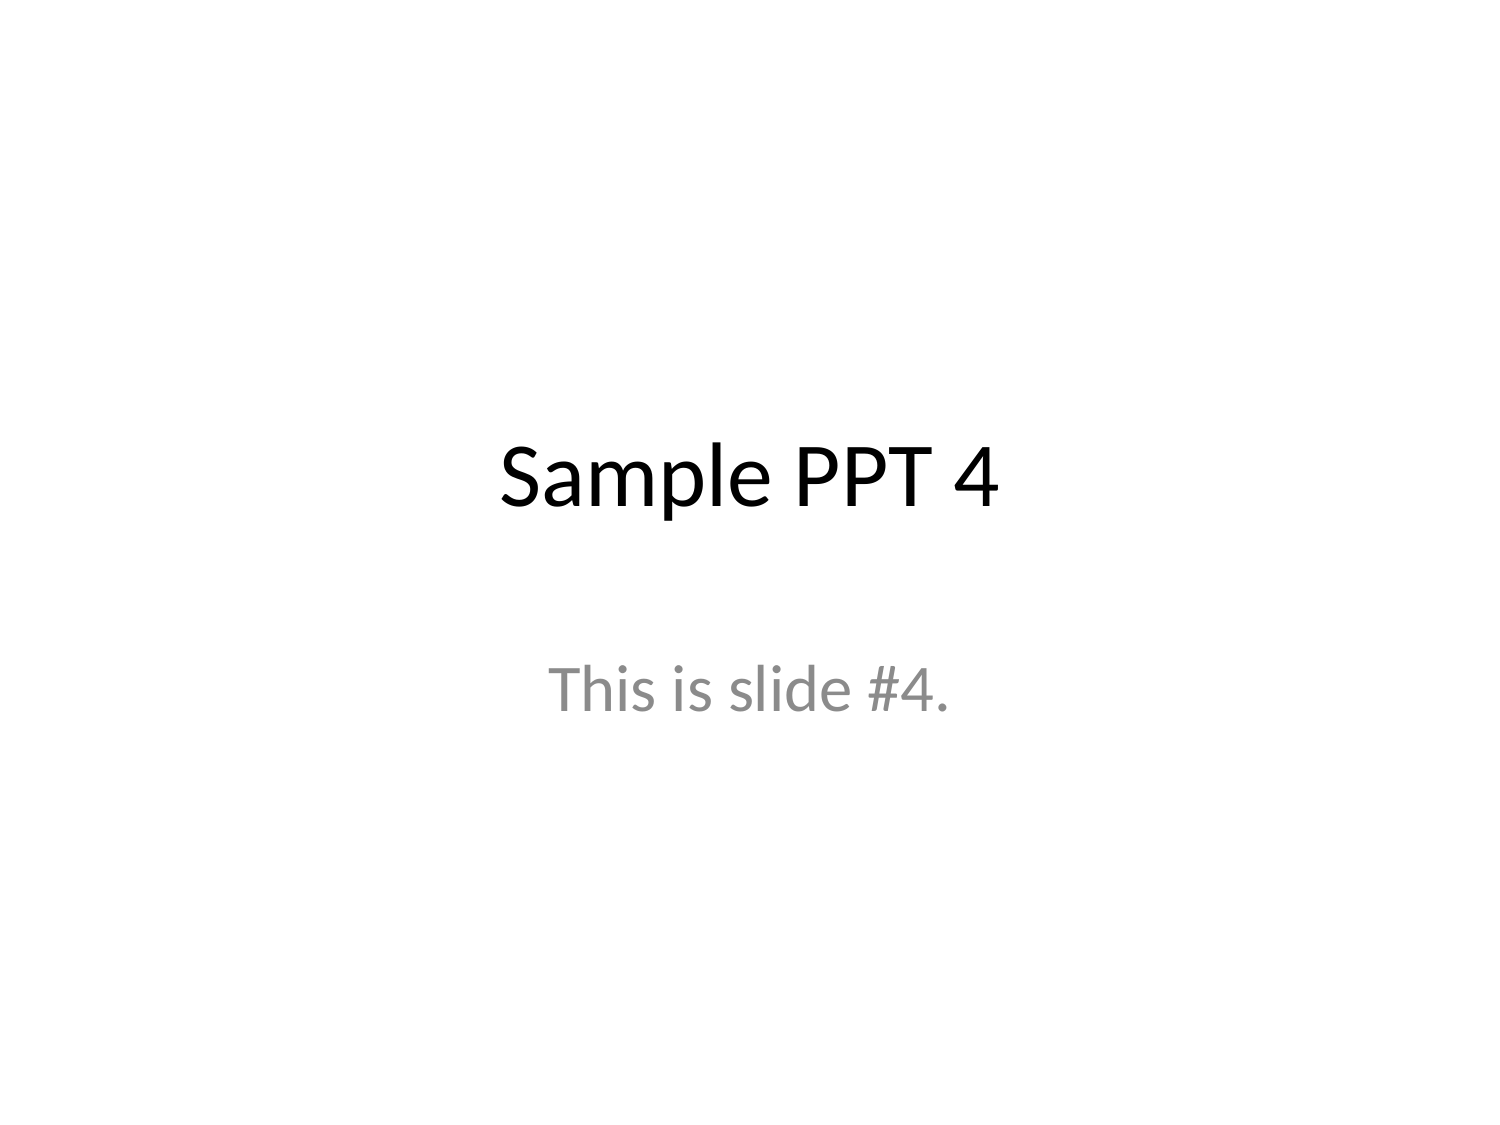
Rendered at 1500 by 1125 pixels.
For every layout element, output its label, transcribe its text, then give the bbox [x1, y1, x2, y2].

subtitle This is slide #4. [225, 637, 1275, 925]
title Sample PPT 4 [112, 349, 1388, 591]
